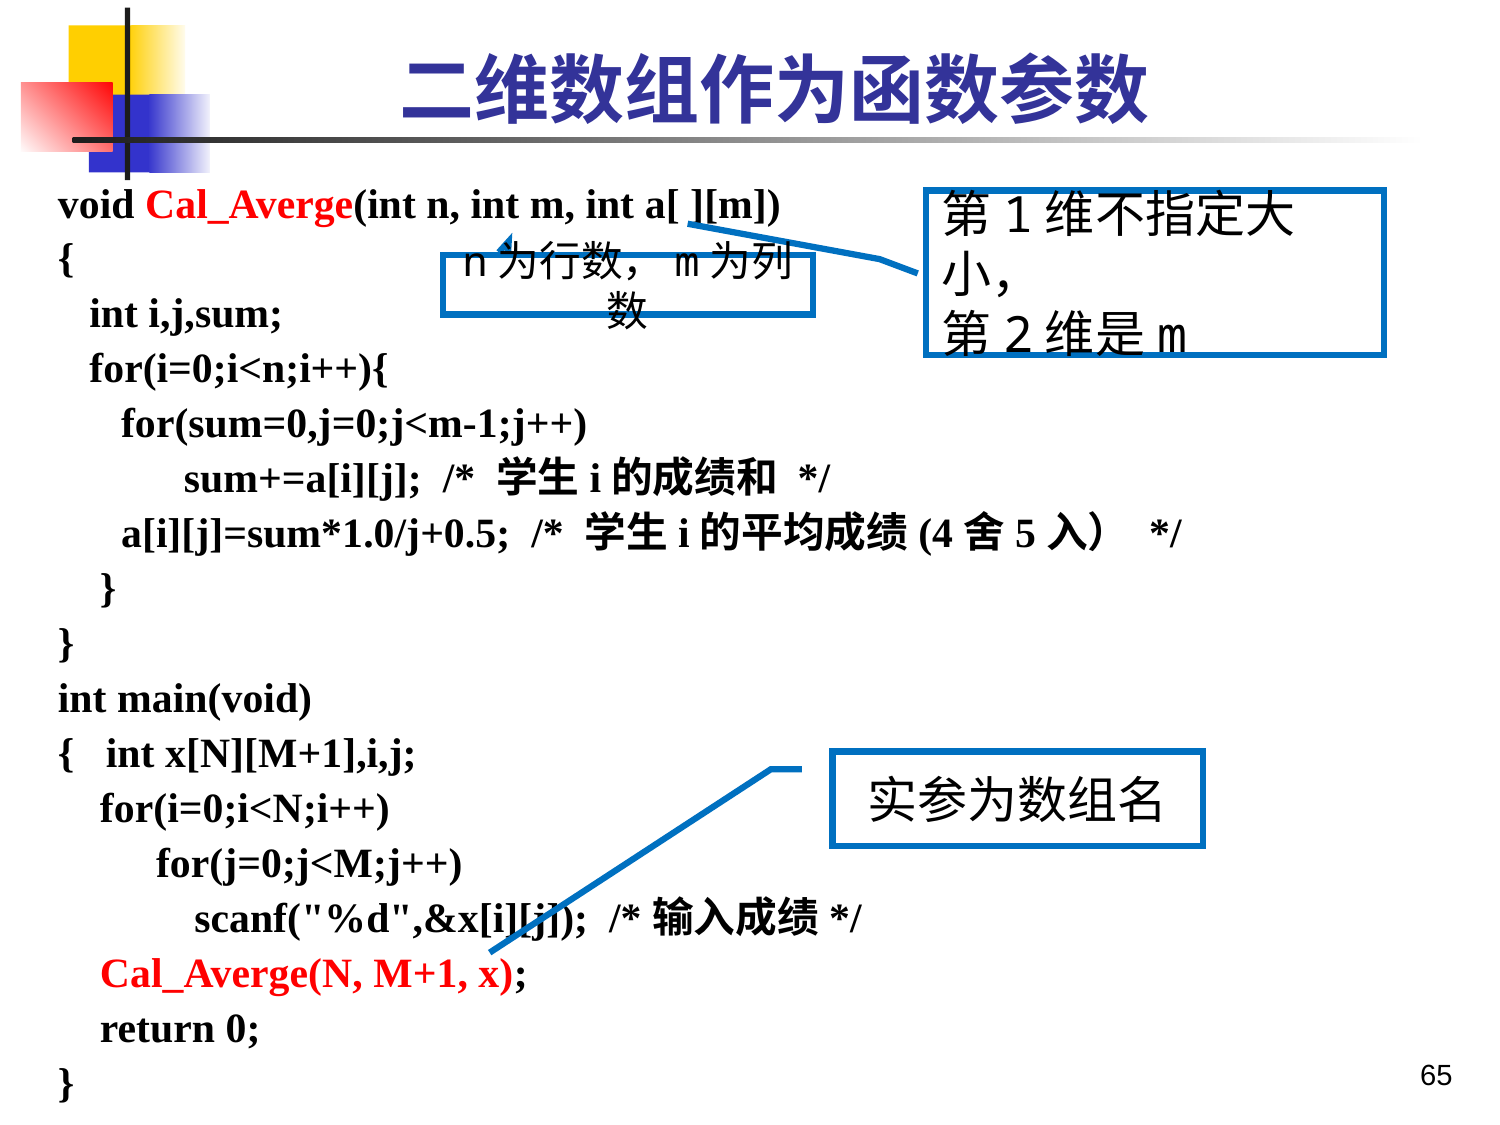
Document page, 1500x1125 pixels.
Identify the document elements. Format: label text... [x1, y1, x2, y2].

text_box 第1维不指定大小， 第2维是m [925, 190, 1385, 356]
text_box 第1维不指定大小， 第2维是m [687, 222, 919, 275]
text_box 实参为数组名 [832, 750, 1204, 847]
slide_number 65 [1154, 1023, 1468, 1100]
title 二维数组作为函数参数 [135, 37, 1414, 140]
text_box 实参为数组名 [489, 768, 802, 954]
text_box n为行数，m为列数 [442, 238, 814, 316]
text_box void Cal_Averge(int n, int m, int a[ ][m]) { int i,j,sum; for(i=0;i<n;i++){ for(sum=0,j=0;j<m-1;j++) sum+=a[i][j]; /* 学生i的成绩和 */ a[i][j]=sum*1.0/j+0.5; /* 学生i的平均成绩(4舍5入） */ } } int main(void) { int x[N][M+1],i,j; for(i=0;i<N;i++) for(j=0;j<M;j++) scanf("%d",&x[i][j]); /*输入成绩*/ Cal_Averge(N, M+1, x); return 0; } [43, 163, 1448, 1118]
